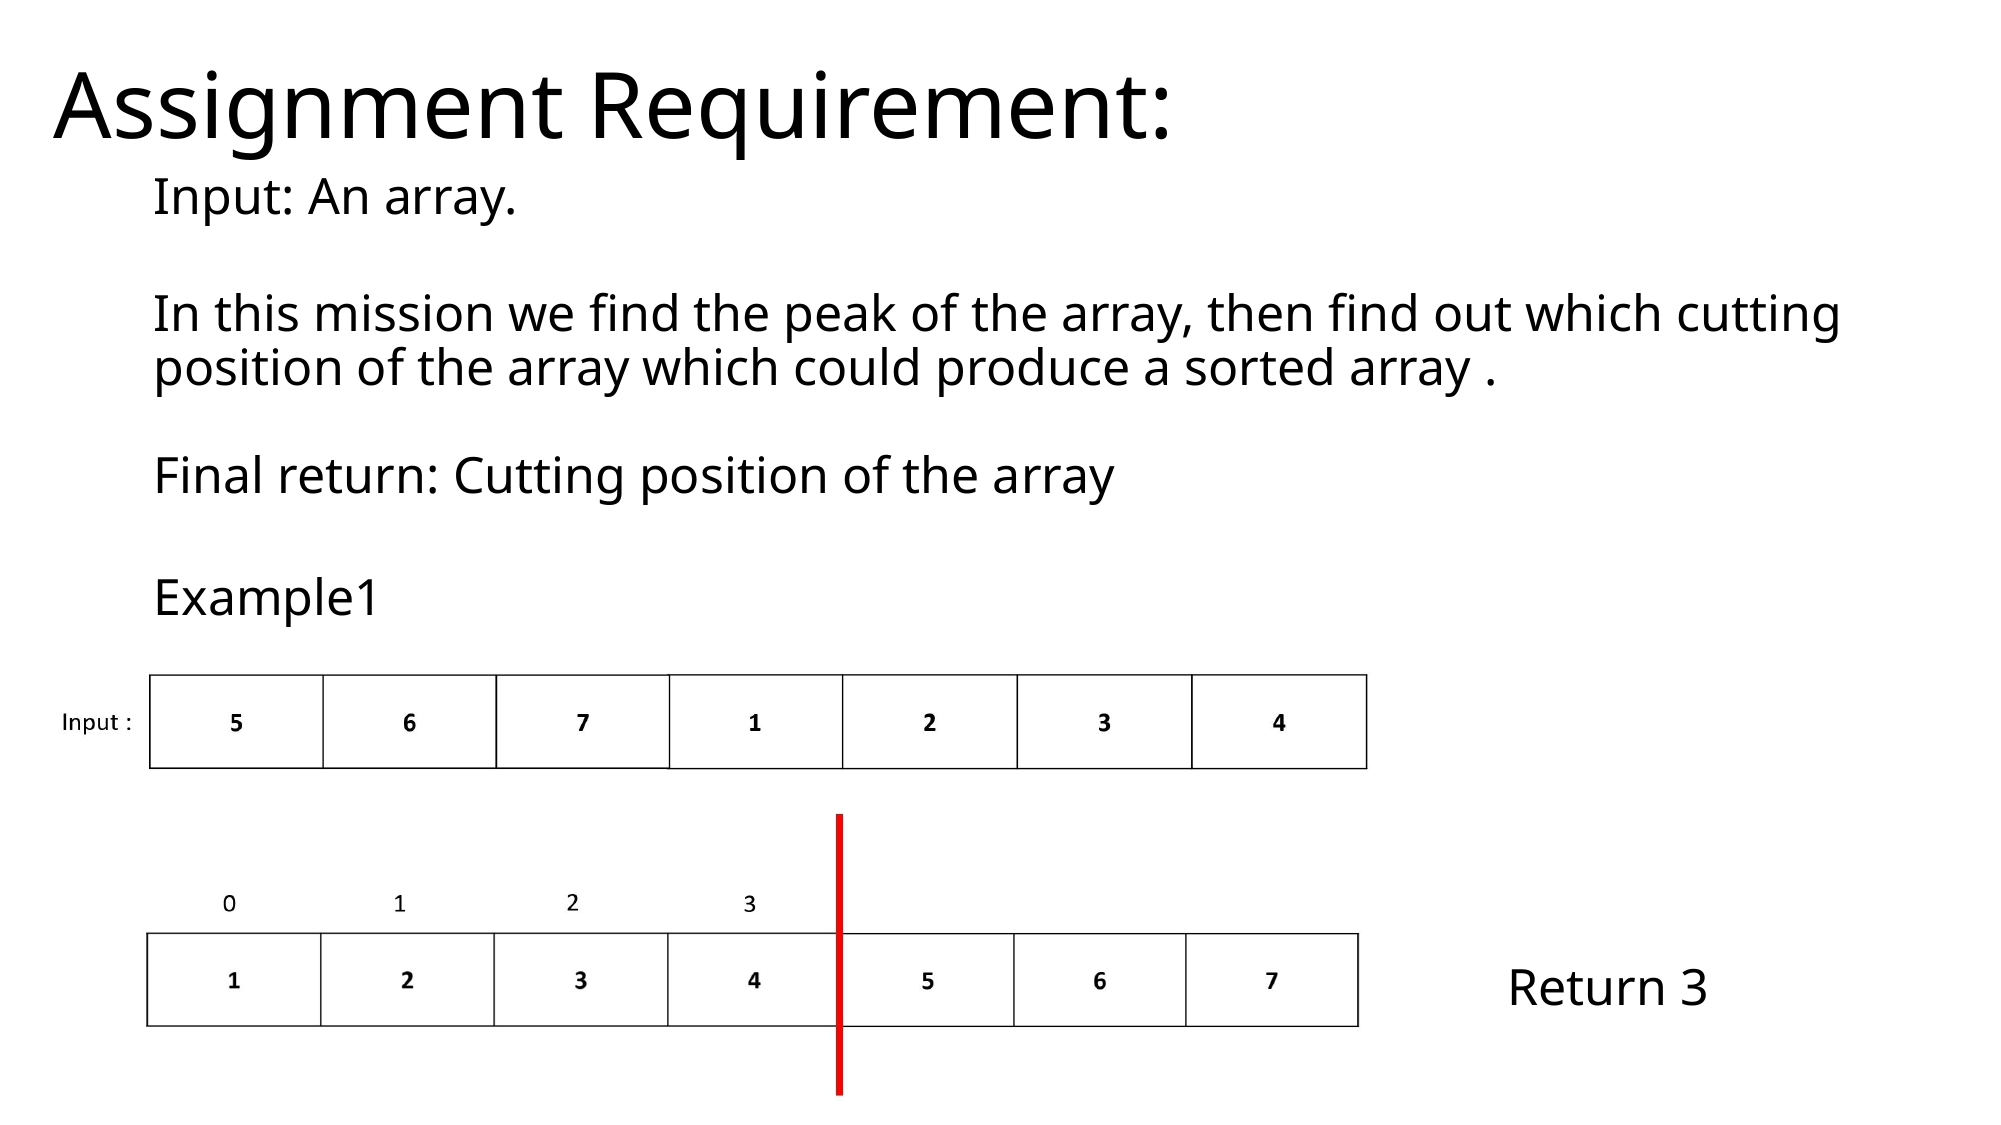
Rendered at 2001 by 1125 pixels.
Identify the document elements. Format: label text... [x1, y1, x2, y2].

list Input: An array. In this mission we find the peak of the array, then find out which cutting position of the array which could produce a sorted array . Final return: Cutting position of the array [139, 163, 1864, 534]
title Assignment Requirement: [39, 0, 1764, 218]
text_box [55, 642, 1426, 1103]
text_box Return 3 [1492, 954, 1786, 1033]
text_box Example1 [139, 564, 433, 642]
